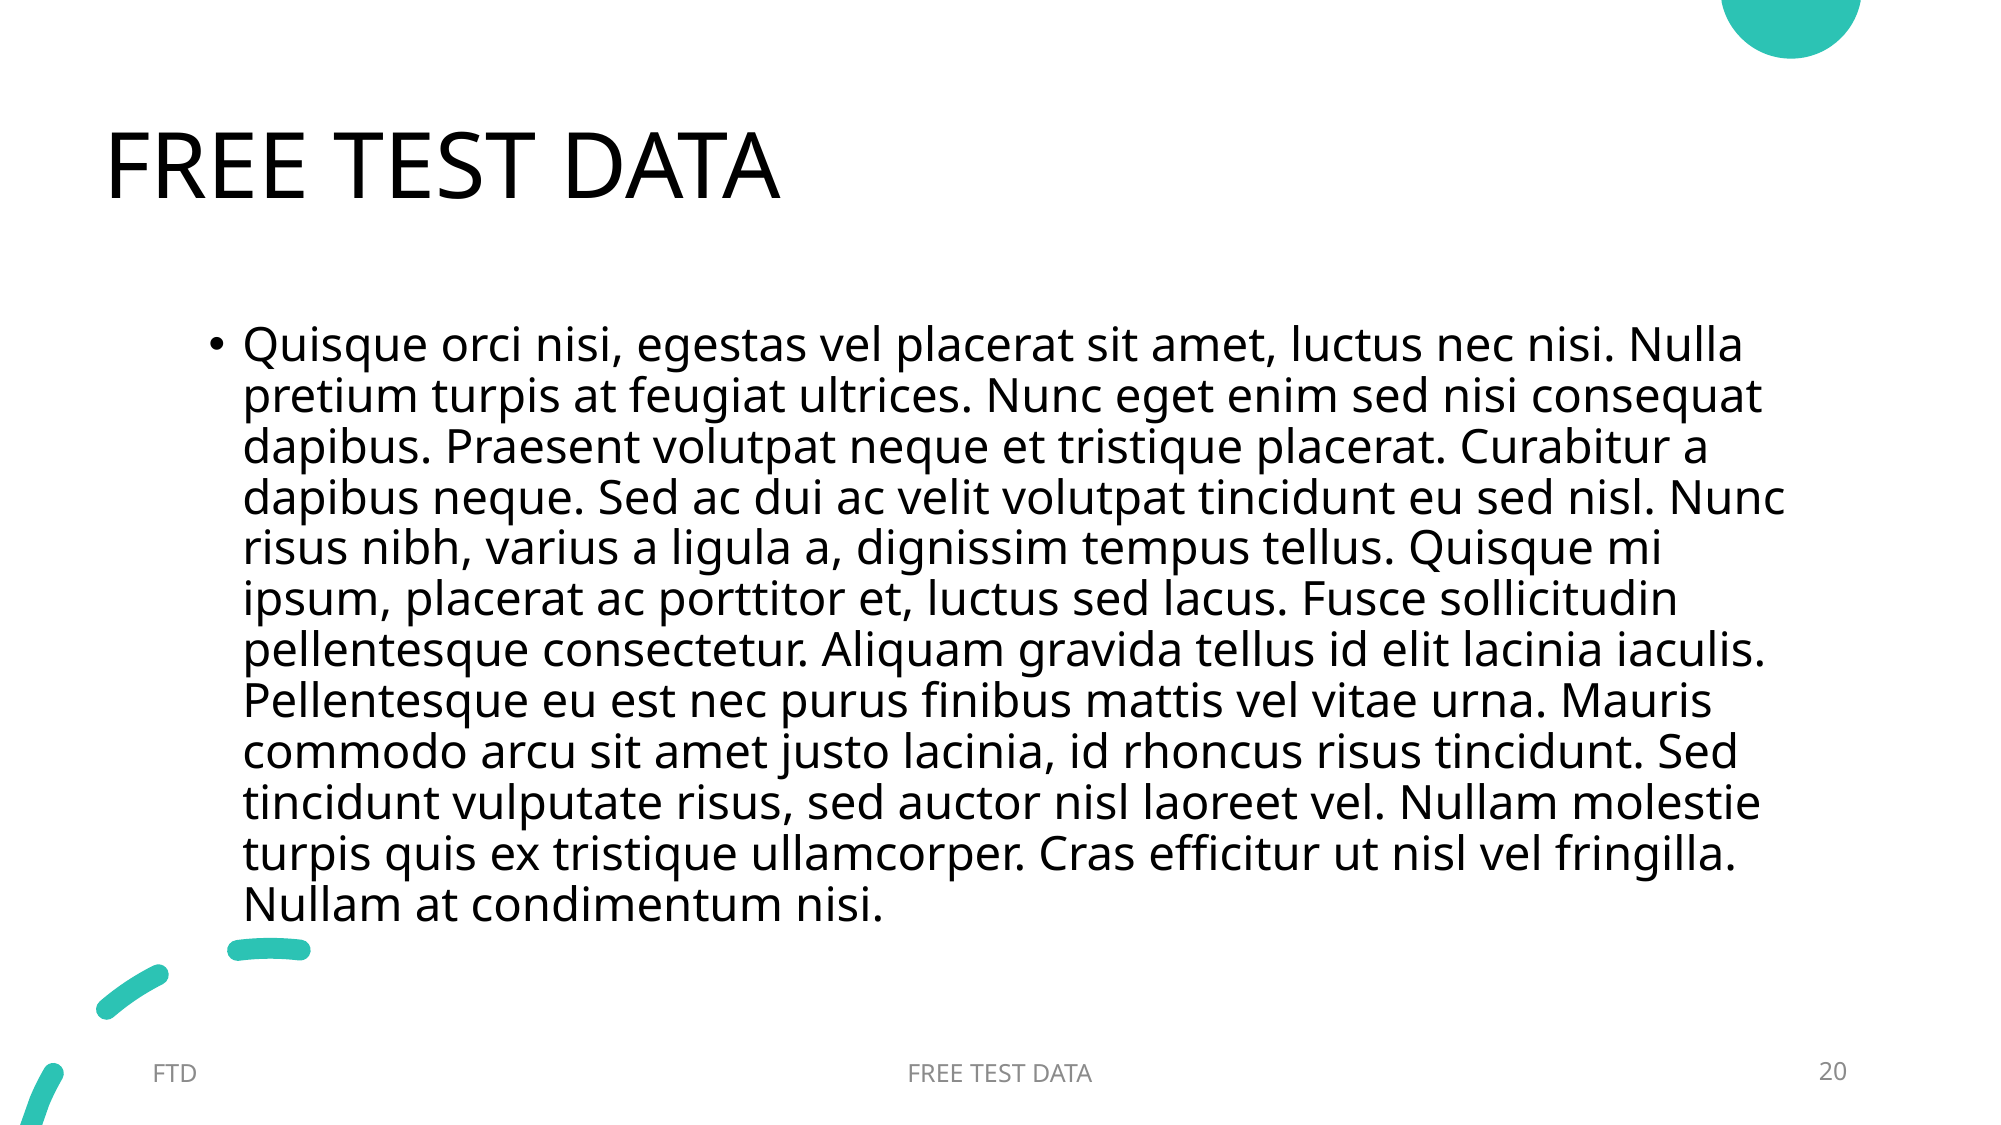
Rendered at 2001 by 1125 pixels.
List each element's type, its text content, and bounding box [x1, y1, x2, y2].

title FREE TEST DATA [88, 59, 1814, 278]
slide_number FTD [137, 1042, 588, 1103]
slide_number 20 [1412, 1042, 1863, 1103]
footer FREE TEST DATA [662, 1042, 1338, 1103]
list Quisque orci nisi, egestas vel placerat sit amet, luctus nec nisi. Nulla pretium turpis at feugiat ultrices. Nunc eget enim sed nisi consequat dapibus. Praesent volutpat neque et tristique placerat. Curabitur a dapibus neque. Sed ac dui ac velit volutpat tincidunt eu sed nisl. Nunc risus nibh, varius a ligula a, dignissim tempus tellus. Quisque mi ipsum, placerat ac porttitor et, luctus sed lacus. Fusce sollicitudin pellentesque consectetur. Aliquam gravida tellus id elit lacinia iaculis. Pellentesque eu est nec purus finibus mattis vel vitae urna. Mauris commodo arcu sit amet justo lacinia, id rhoncus risus tincidunt. Sed tincidunt vulputate risus, sed auctor nisl laoreet vel. Nullam molestie turpis quis ex tristique ullamcorper. Cras efficitur ut nisl vel fringilla. Nullam at condimentum nisi. [193, 313, 1806, 947]
